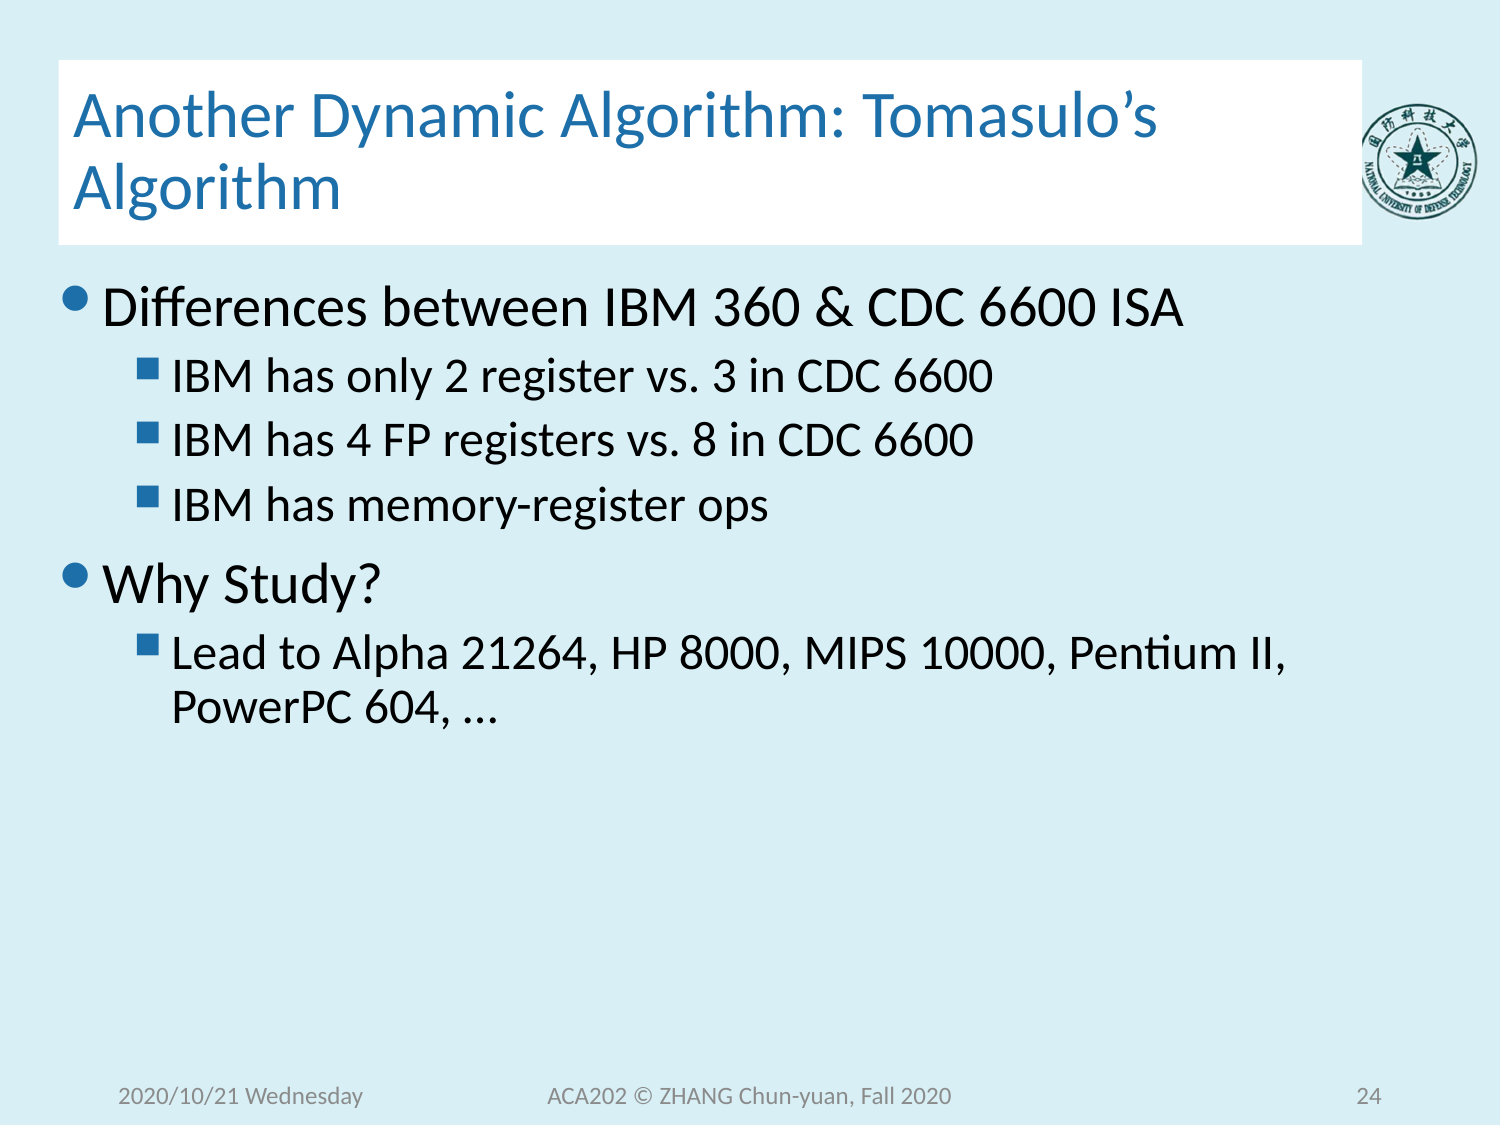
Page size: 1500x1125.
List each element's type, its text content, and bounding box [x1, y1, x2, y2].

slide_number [103, 1064, 441, 1125]
picture [1363, 102, 1480, 224]
list Differences between IBM 360 & CDC 6600 ISA IBM has only 2 register vs. 3 in CDC 6600 IBM has 4 FP registers vs. 8 in CDC 6600 IBM has memory-register ops Why Study? Lead to Alpha 21264, HP 8000, MIPS 10000, Pentium II, PowerPC 604, … [43, 268, 1457, 1045]
slide_number 24 [1059, 1064, 1397, 1125]
title Another Dynamic Algorithm: Tomasulo’s Algorithm [58, 59, 1363, 245]
footer ACA202 © ZHANG Chun-yuan, Fall 2020 [496, 1064, 1004, 1125]
